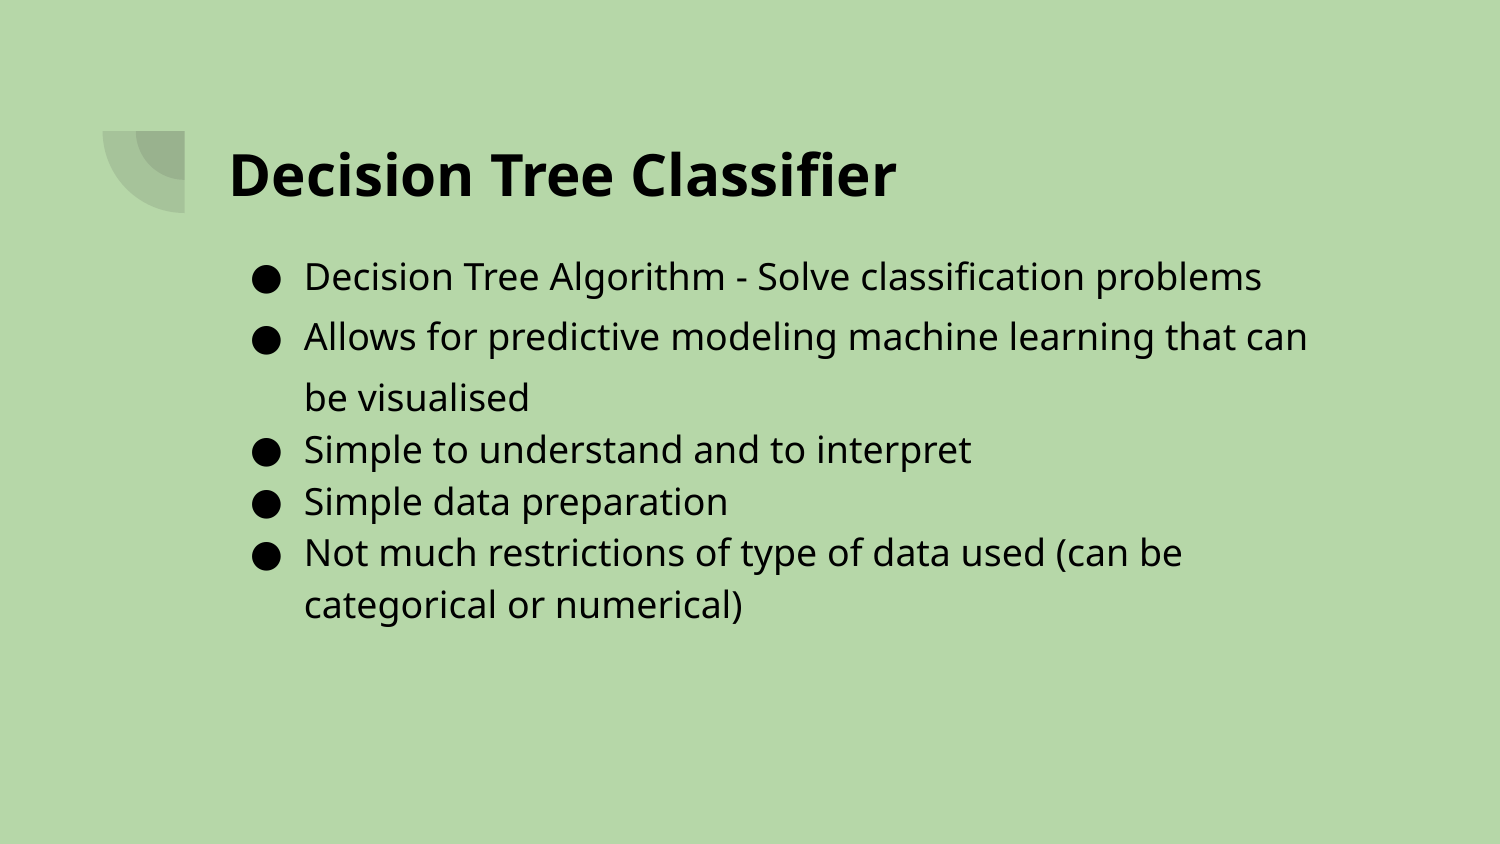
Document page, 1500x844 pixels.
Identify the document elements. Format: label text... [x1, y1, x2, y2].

list Decision Tree Algorithm - Solve classification problems Allows for predictive modeling machine learning that can be visualised Simple to understand and to interpret Simple data preparation Not much restrictions of type of data used (can be categorical or numerical) [213, 184, 1368, 739]
title Decision Tree Classifier [213, 98, 1368, 184]
